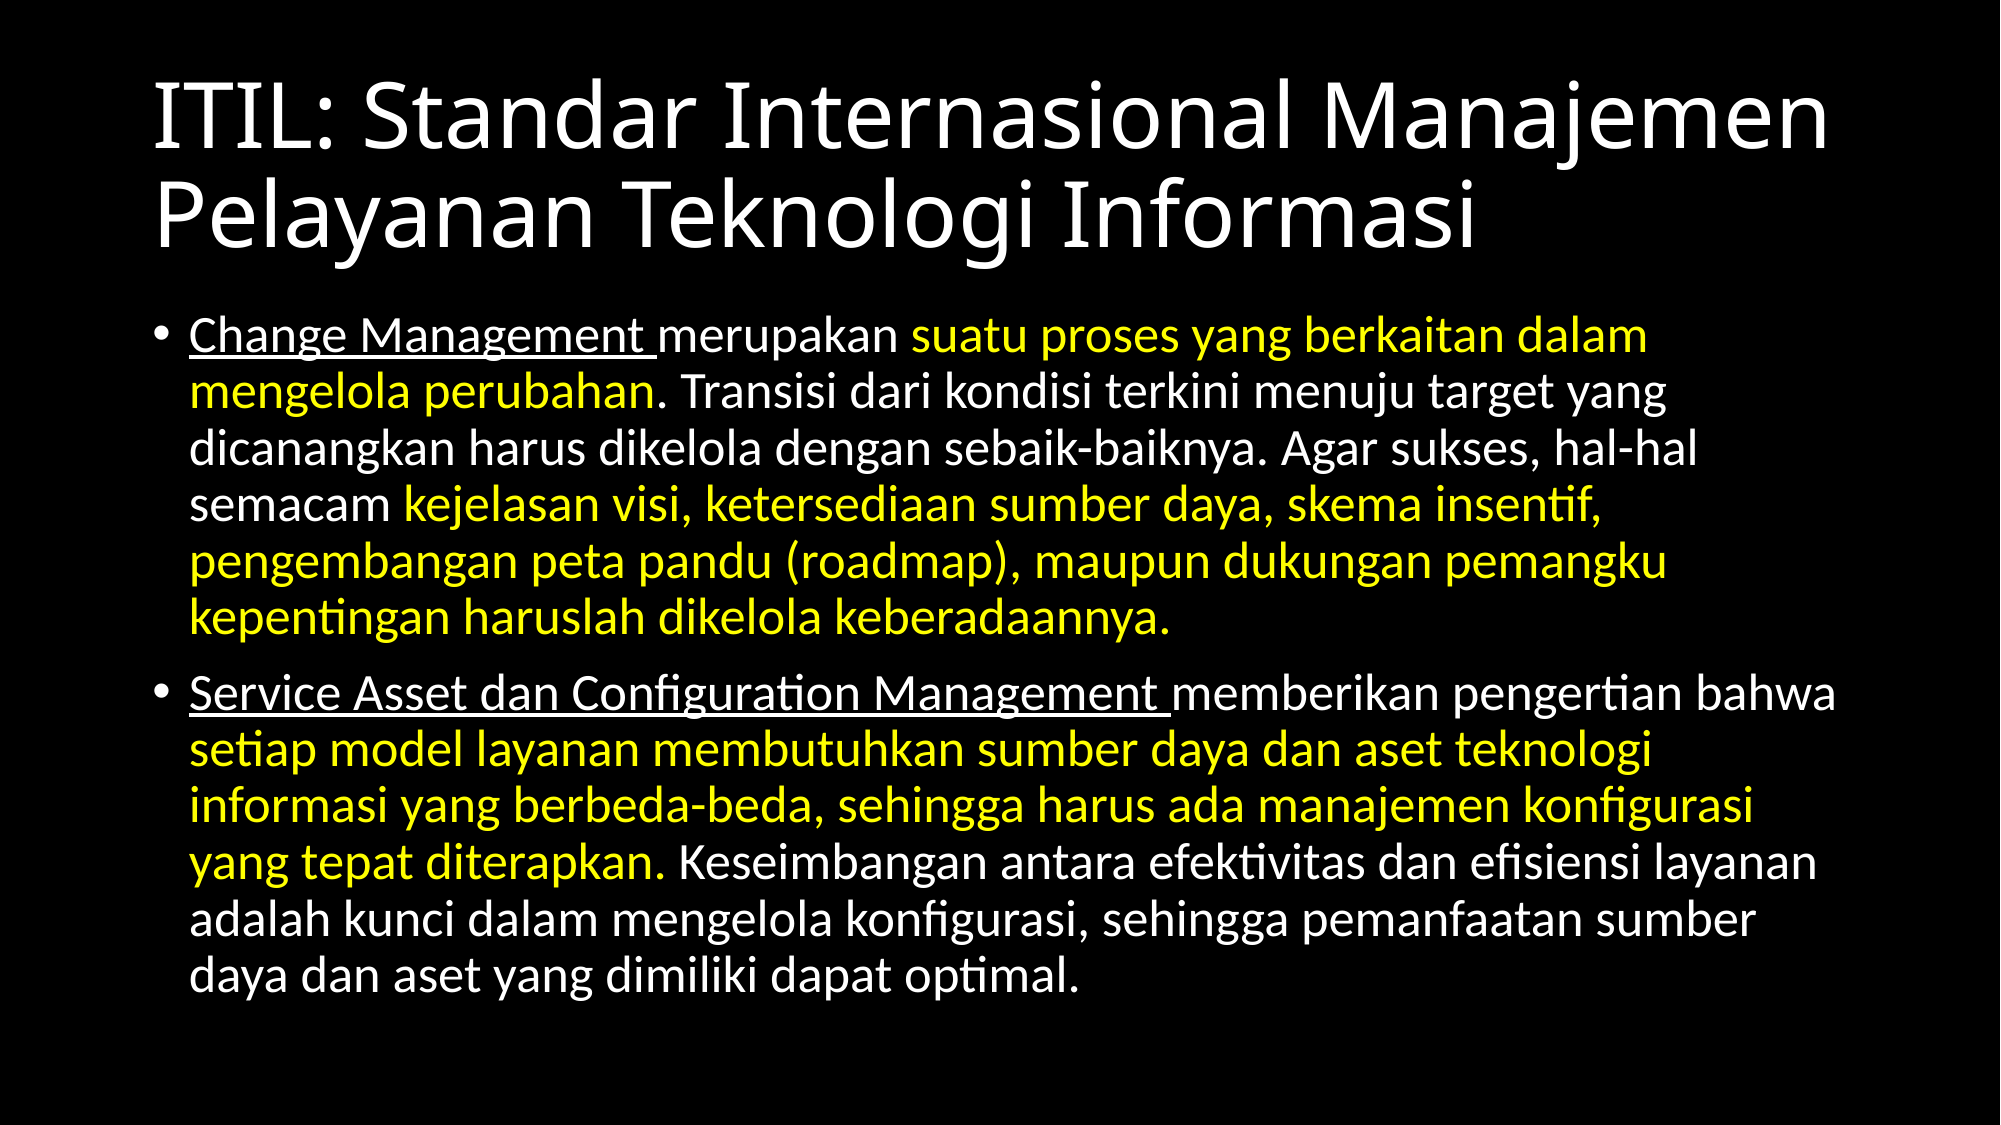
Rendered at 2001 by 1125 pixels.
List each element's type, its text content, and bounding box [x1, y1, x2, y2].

title ITIL: Standar Internasional Manajemen Pelayanan Teknologi Informasi [137, 59, 1863, 278]
list Change Management merupakan suatu proses yang berkaitan dalam mengelola perubahan. Transisi dari kondisi terkini menuju target yang dicanangkan harus dikelola dengan sebaik-baiknya. Agar sukses, hal-hal semacam kejelasan visi, ketersediaan sumber daya, skema insentif, pengembangan peta pandu (roadmap), maupun dukungan pemangku kepentingan haruslah dikelola keberadaannya. Service Asset dan Configuration Management memberikan pengertian bahwa setiap model layanan membutuhkan sumber daya dan aset teknologi informasi yang berbeda-beda, sehingga harus ada manajemen konfigurasi yang tepat diterapkan. Keseimbangan antara efektivitas dan efisiensi layanan adalah kunci dalam mengelola konfigurasi, sehingga pemanfaatan sumber daya dan aset yang dimiliki dapat optimal. [137, 299, 1863, 1014]
